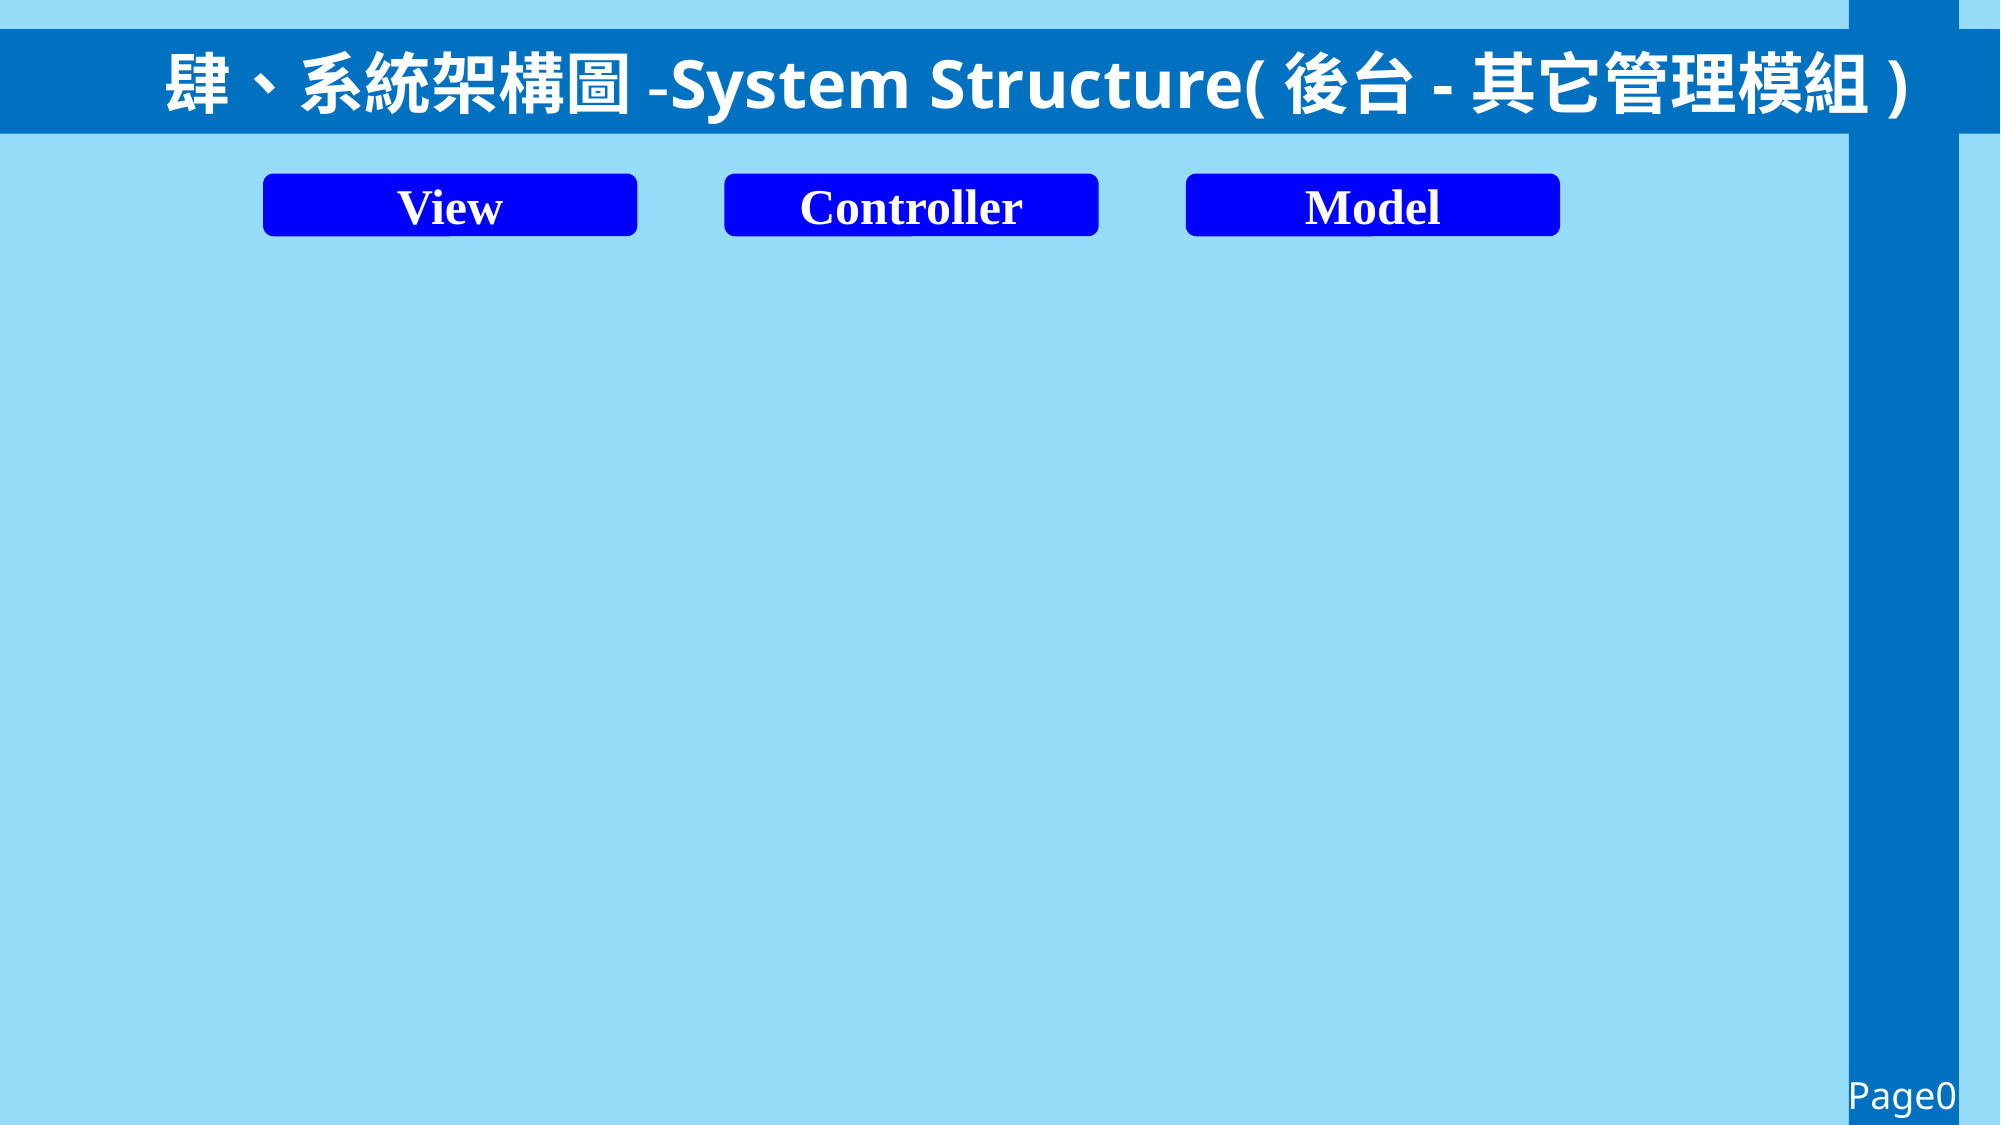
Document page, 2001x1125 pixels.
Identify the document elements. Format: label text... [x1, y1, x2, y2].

text_box 肆、系統架構圖-System Structure(後台-其它管理模組) [0, 28, 2000, 135]
text_box [1847, 135, 1960, 1064]
text_box Page07 [1832, 1064, 1975, 1125]
text_box [1847, 0, 1960, 28]
text_box Model [1184, 171, 1562, 238]
text_box View [261, 171, 639, 238]
text_box Controller [722, 171, 1101, 238]
